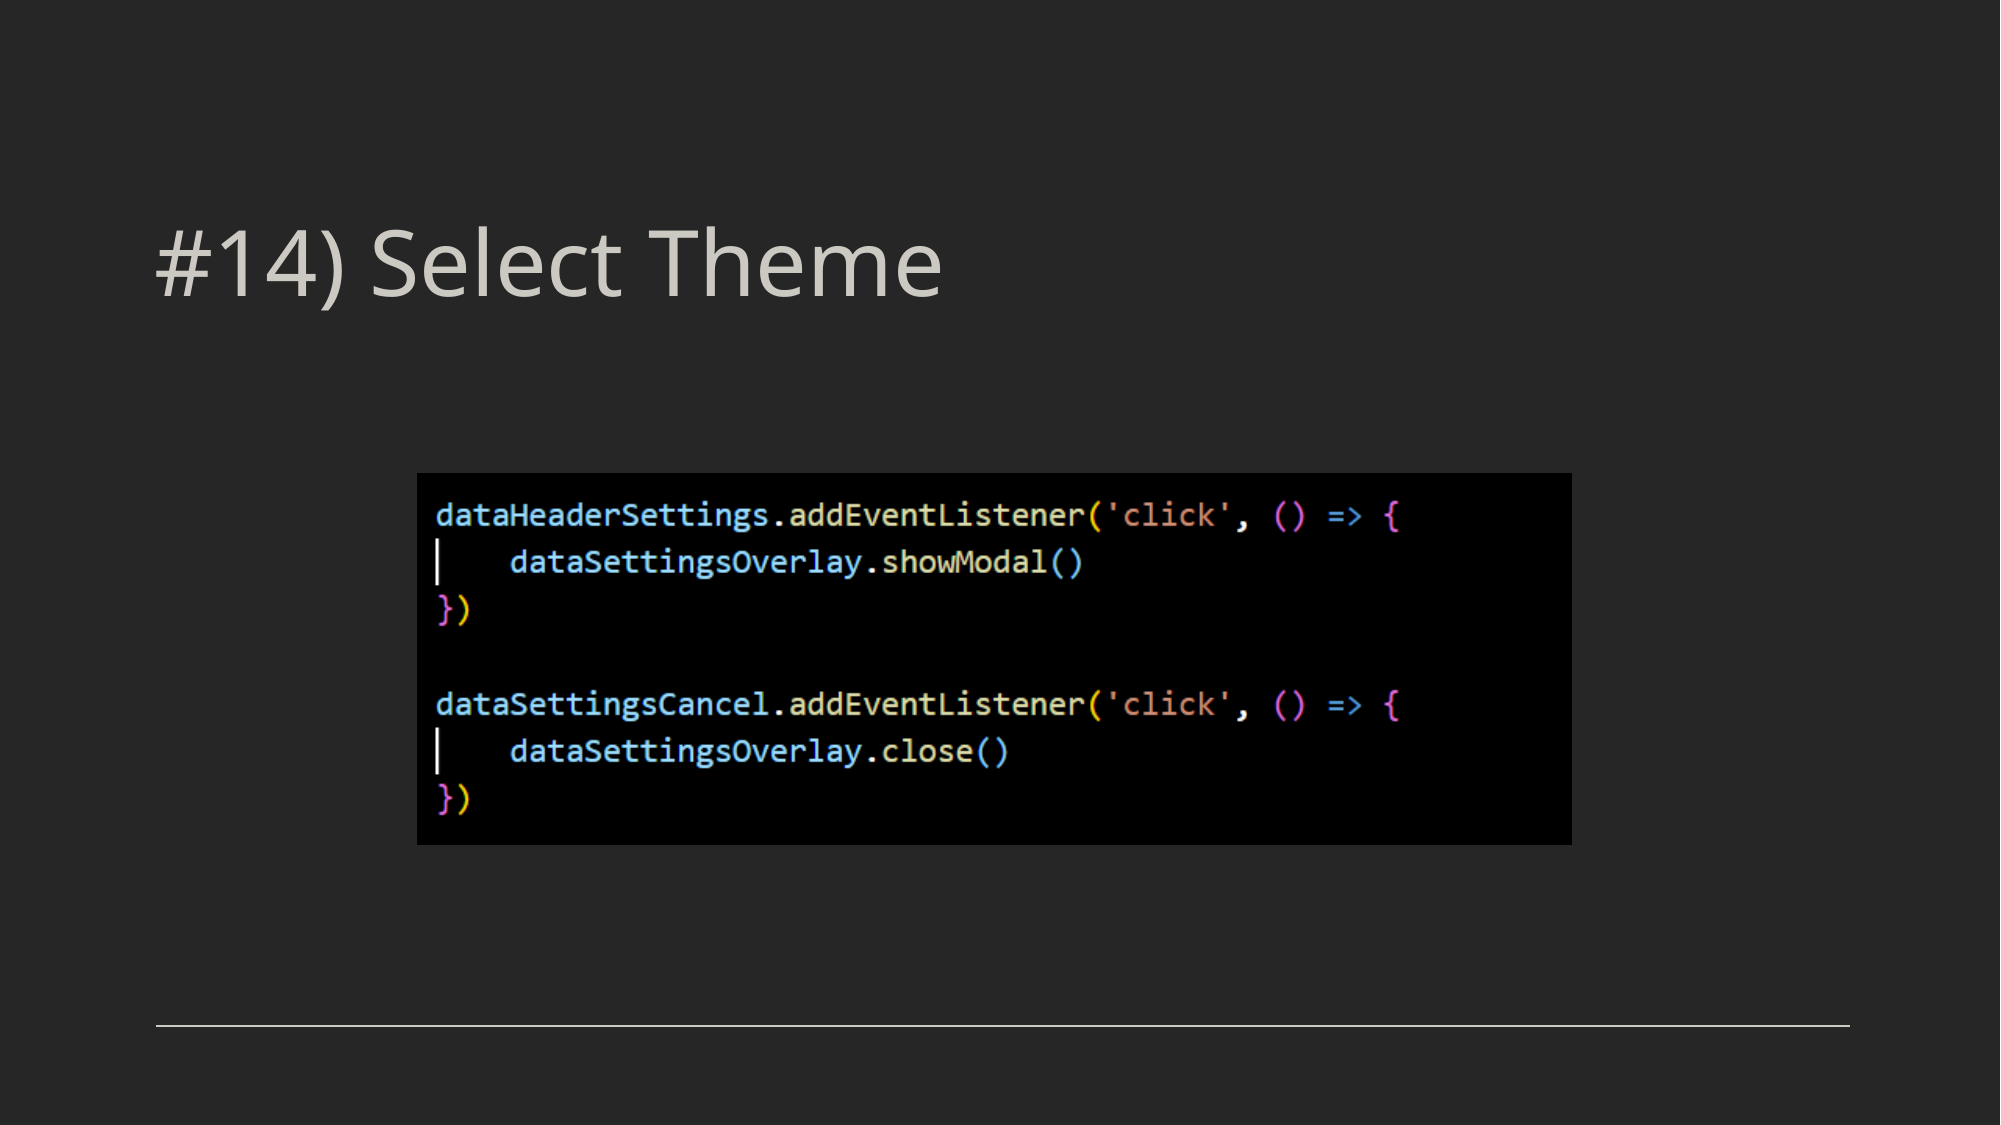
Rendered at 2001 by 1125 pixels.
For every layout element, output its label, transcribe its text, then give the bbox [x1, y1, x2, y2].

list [417, 473, 1573, 845]
title #14) Select Theme [139, 143, 1850, 322]
